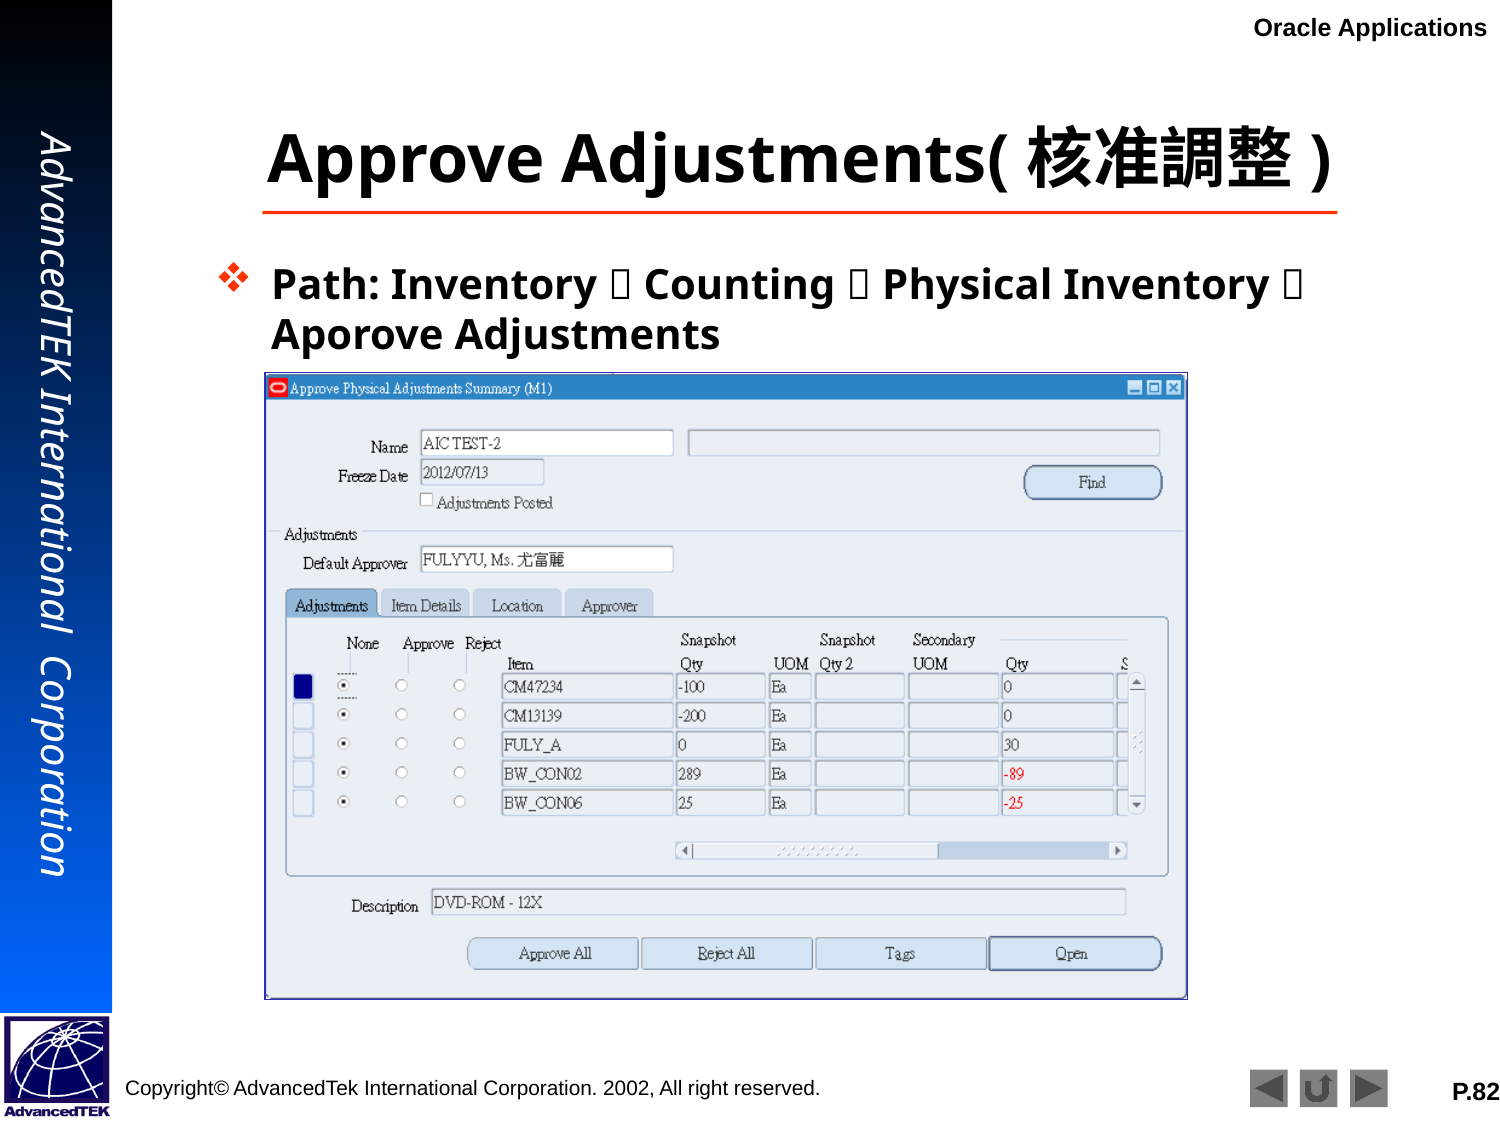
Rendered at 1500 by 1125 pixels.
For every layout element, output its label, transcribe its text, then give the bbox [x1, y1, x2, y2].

picture [0, 1012, 113, 1125]
picture [265, 373, 1188, 999]
title Approve Adjustments(核准調整) [199, 99, 1401, 213]
list Path: Inventory  Counting  Physical Inventory  Aporove Adjustments [199, 249, 1426, 1038]
